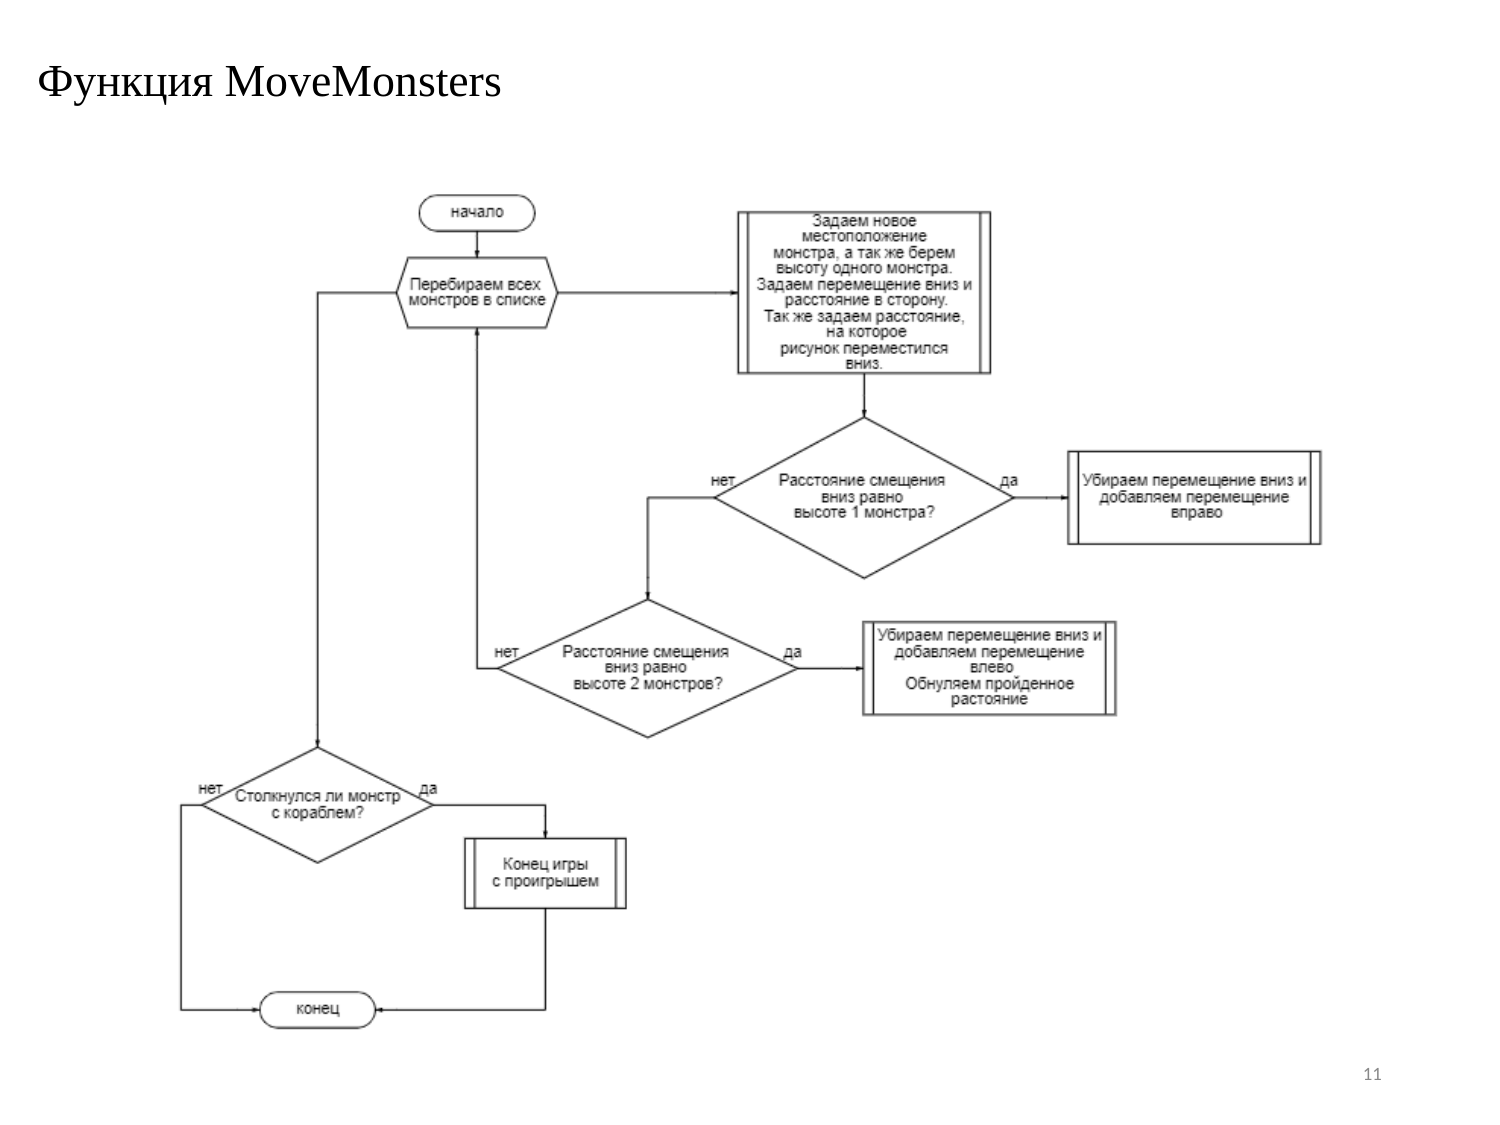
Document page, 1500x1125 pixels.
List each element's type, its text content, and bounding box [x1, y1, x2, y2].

list Функция MoveMonsters [22, 49, 594, 140]
slide_number ‹#› [1059, 1042, 1397, 1103]
picture [170, 187, 1330, 1043]
